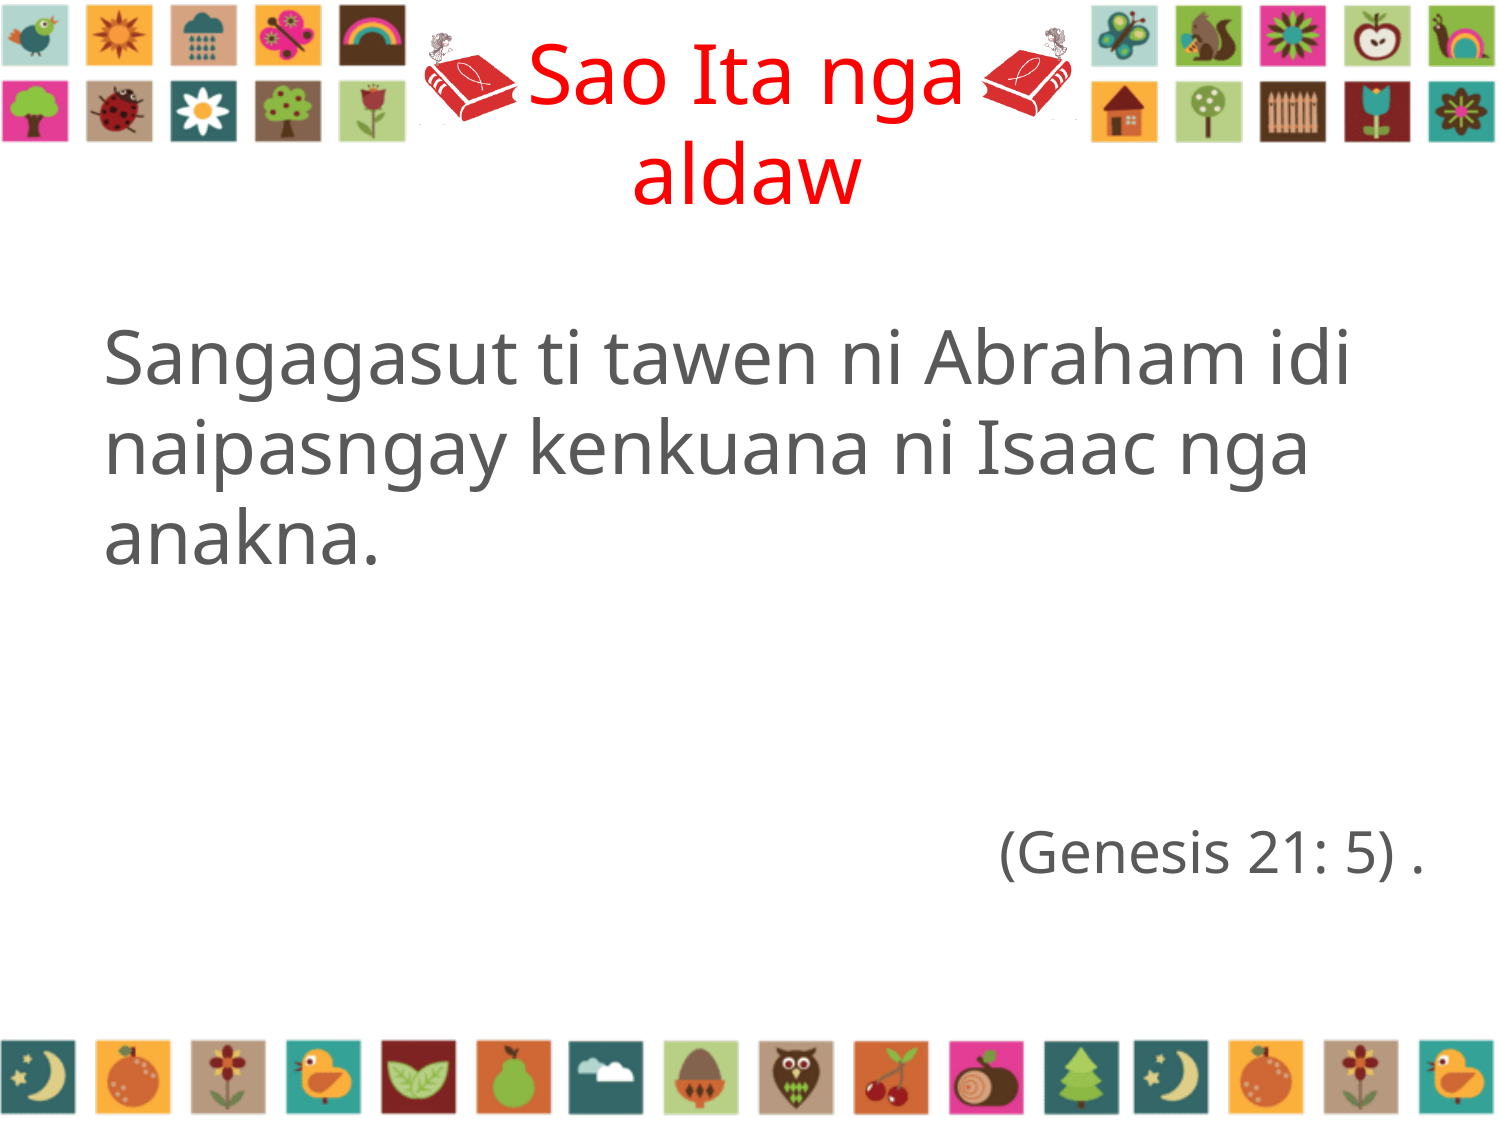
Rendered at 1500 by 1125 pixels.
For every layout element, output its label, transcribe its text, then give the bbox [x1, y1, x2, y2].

text_box Sao Ita nga aldaw [414, 13, 1080, 229]
text_box (Genesis 21: 5) . [808, 807, 1441, 893]
picture [950, 3, 1500, 150]
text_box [0, 1028, 1500, 1118]
text_box Sangagasut ti tawen ni Abraham idi naipasngay kenkuana ni Isaac nga anakna. [88, 302, 1459, 588]
picture [0, 3, 550, 150]
